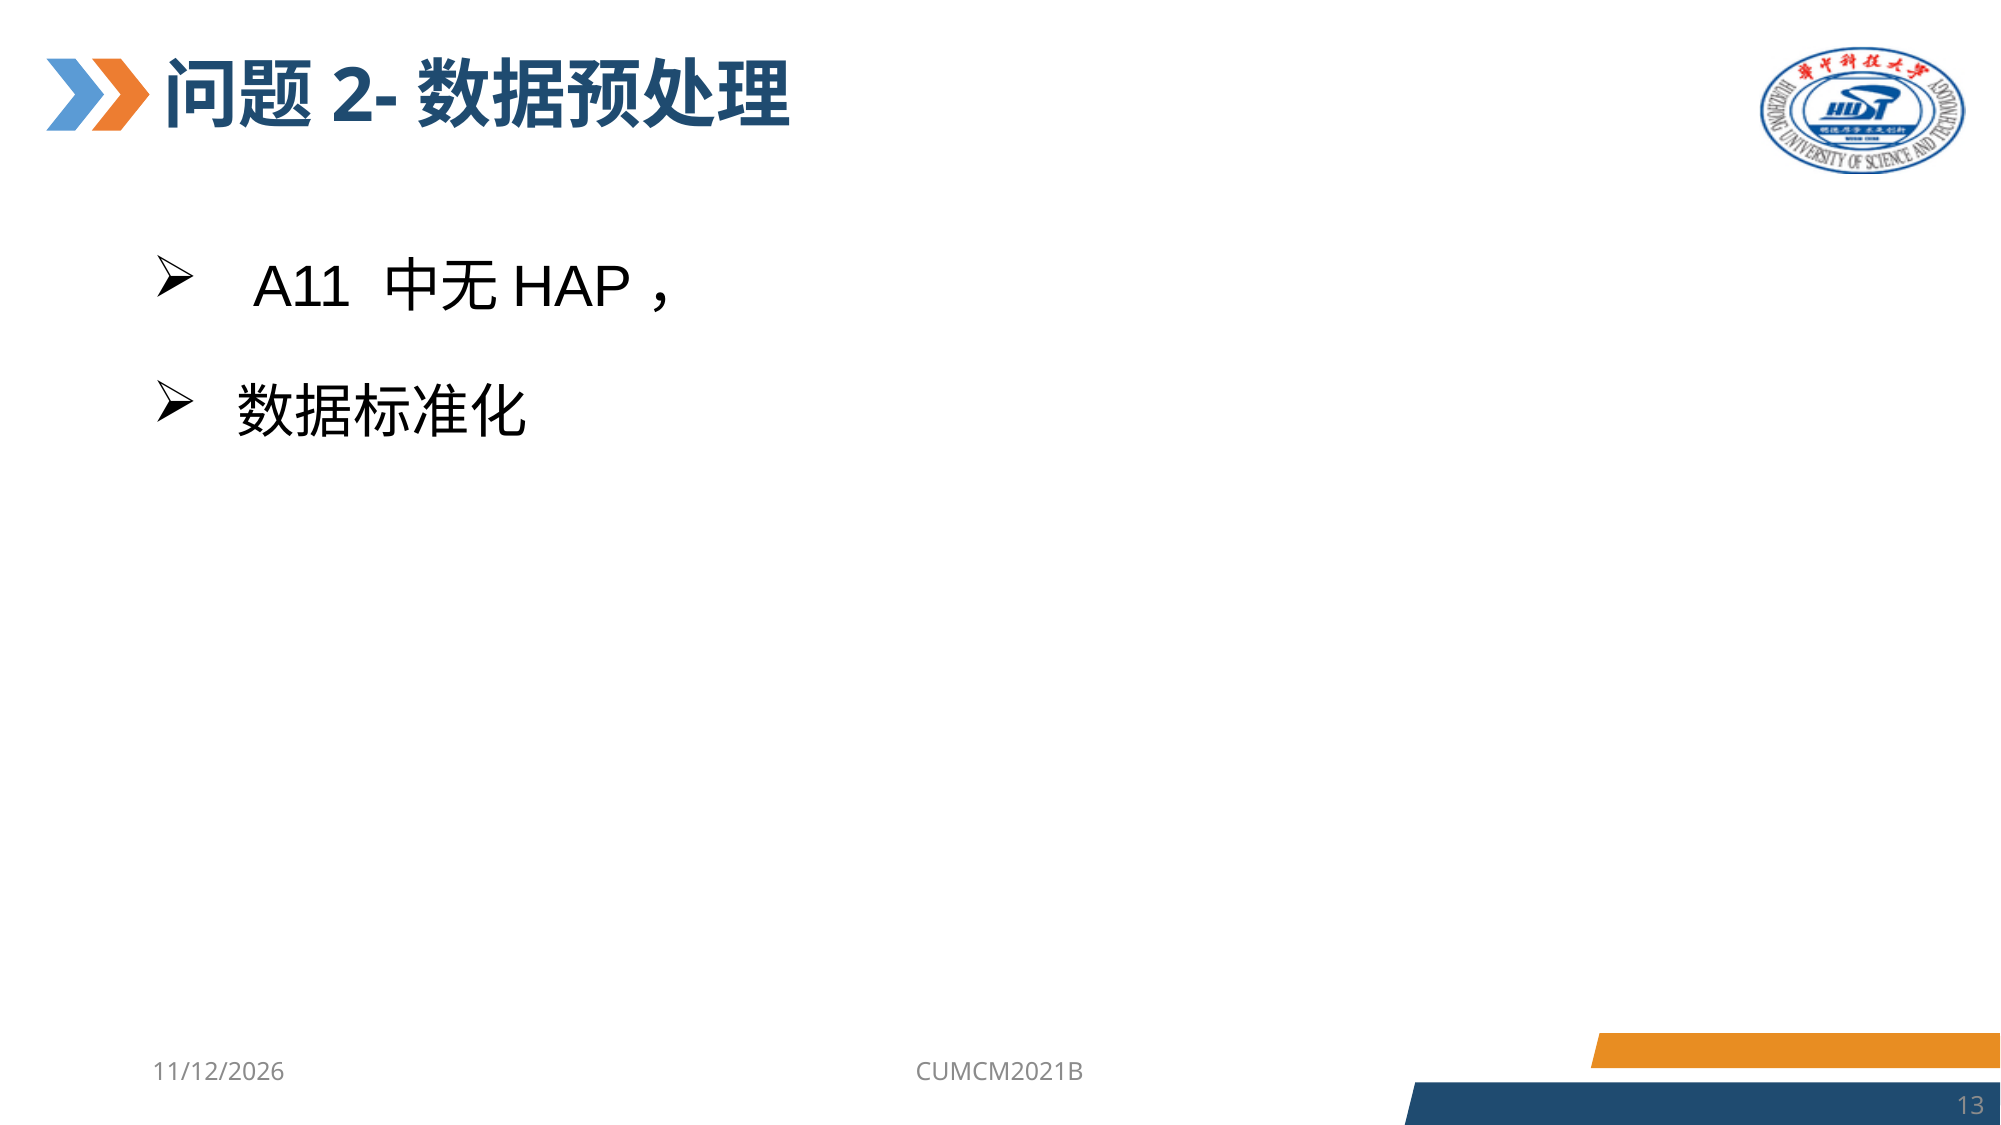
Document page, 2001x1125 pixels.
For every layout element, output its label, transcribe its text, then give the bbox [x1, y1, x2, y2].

title 问题2-数据预处理 [149, 49, 1875, 146]
slide_number 13 [1549, 1076, 2000, 1125]
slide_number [137, 1042, 588, 1103]
picture [1759, 46, 1966, 174]
footer CUMCM2021B [662, 1042, 1338, 1103]
